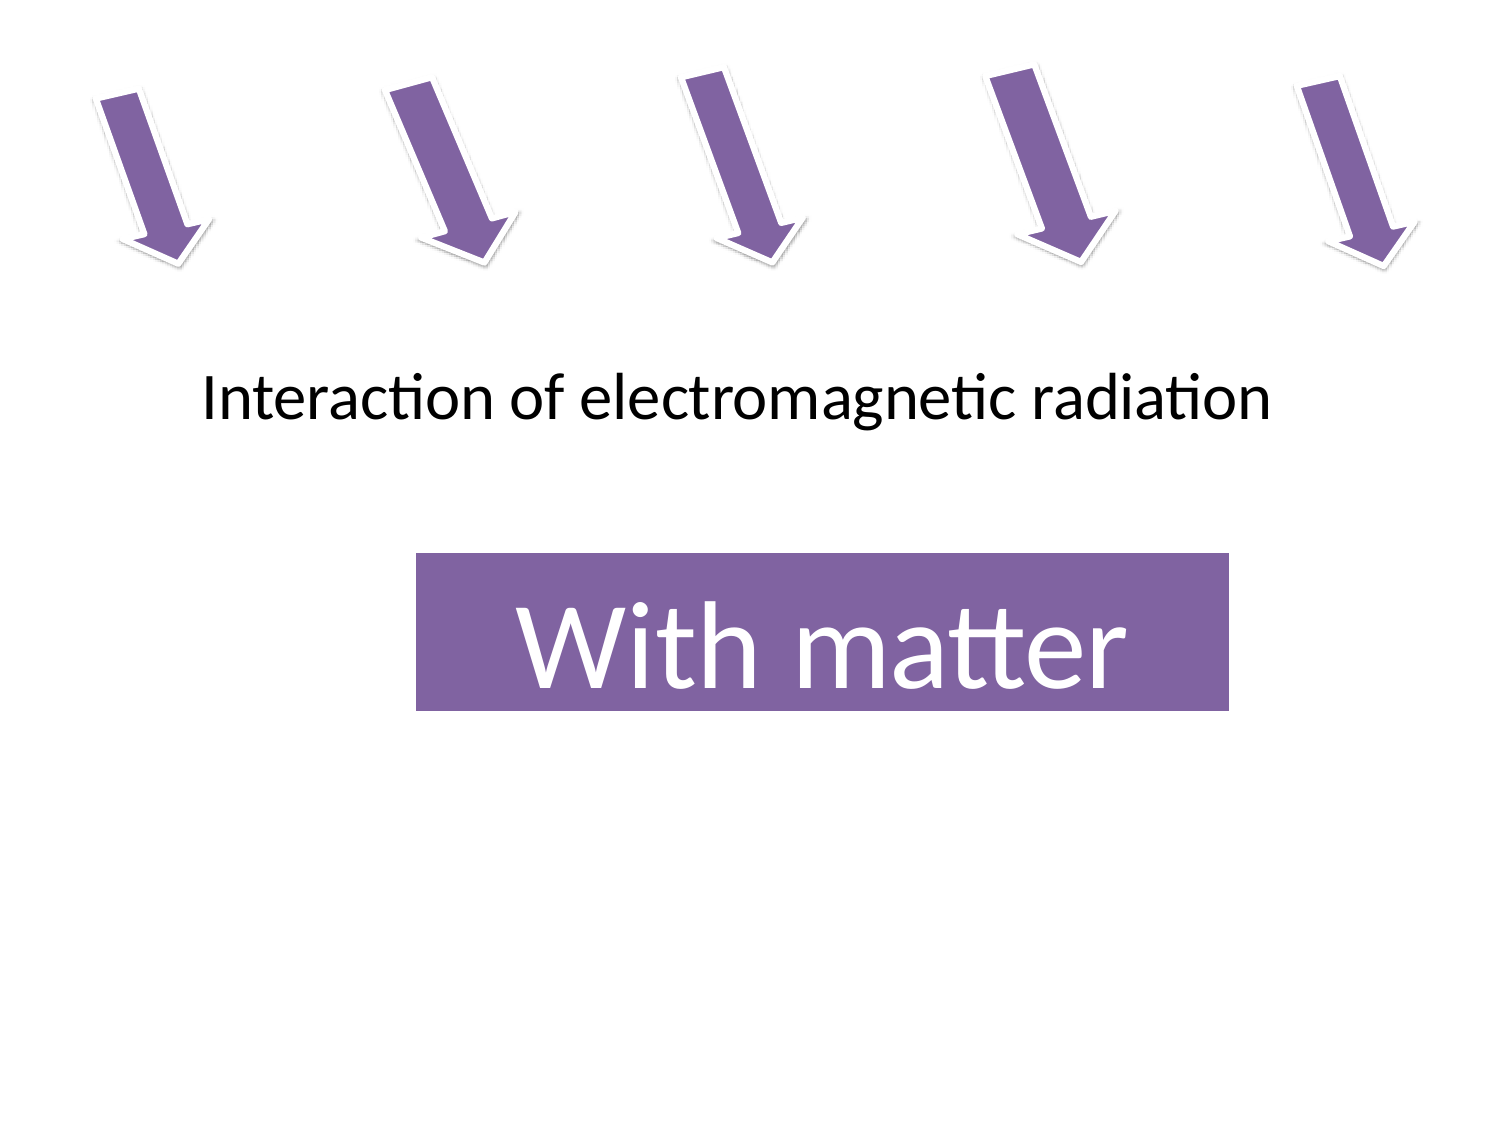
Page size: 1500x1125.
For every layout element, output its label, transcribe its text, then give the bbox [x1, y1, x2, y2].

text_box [1288, 71, 1426, 276]
text_box With matter [412, 549, 1233, 714]
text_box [87, 83, 220, 273]
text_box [376, 72, 526, 272]
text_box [672, 62, 814, 272]
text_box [976, 59, 1126, 272]
title Interaction of electromagnetic radiation [137, 296, 1335, 487]
